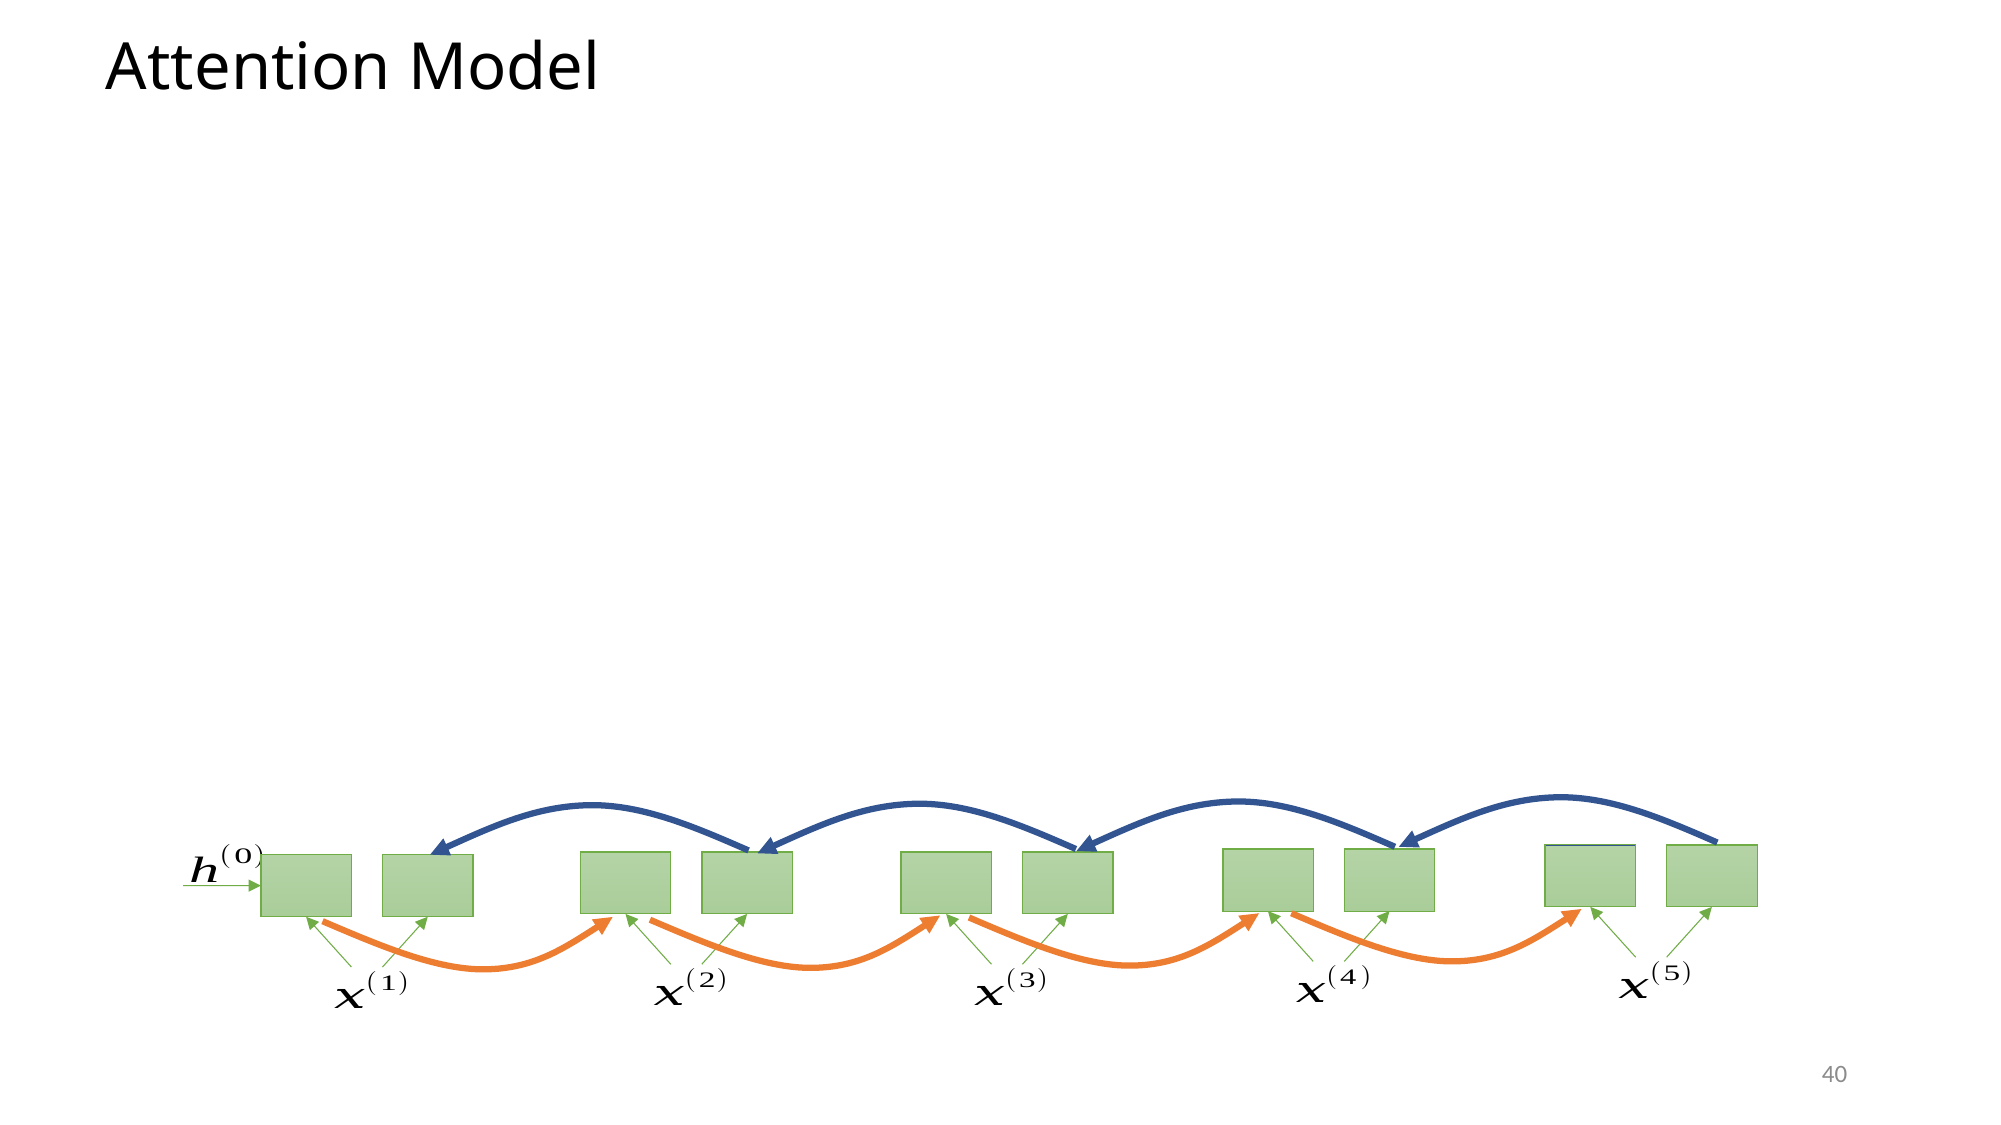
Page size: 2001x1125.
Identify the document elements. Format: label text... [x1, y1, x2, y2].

text_box [1113, 913, 1222, 966]
text_box [473, 917, 580, 970]
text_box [900, 851, 1113, 1014]
text_box [430, 804, 749, 855]
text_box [1544, 844, 1758, 1007]
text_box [1222, 848, 1435, 1011]
slide_number 40 [1412, 1042, 1863, 1103]
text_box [260, 854, 473, 1016]
text_box [1435, 909, 1544, 962]
text_box [759, 802, 1077, 853]
text_box [1398, 796, 1718, 848]
title Attention Model [90, 25, 1816, 112]
text_box [793, 916, 900, 968]
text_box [580, 851, 793, 1014]
text_box [1076, 800, 1396, 851]
